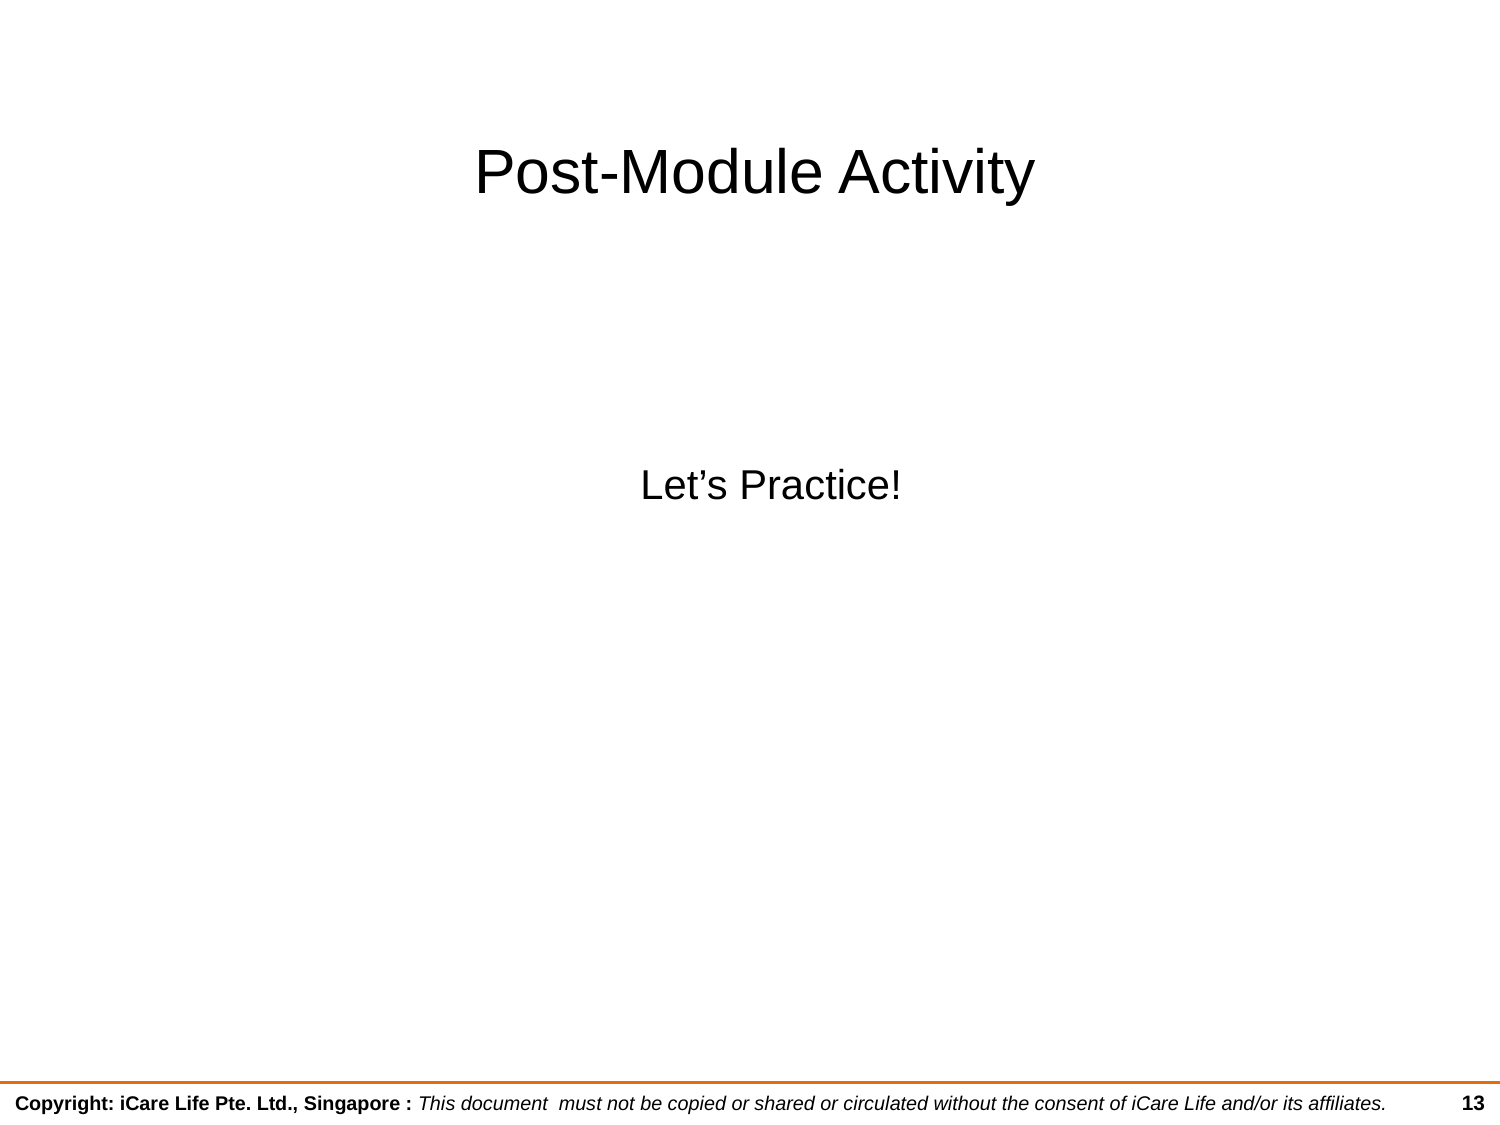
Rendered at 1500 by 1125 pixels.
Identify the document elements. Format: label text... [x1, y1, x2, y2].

text_box Let’s Practice! [111, 450, 1431, 515]
text_box 13 [1447, 1082, 1500, 1122]
title Post-Module Activity [80, 112, 1431, 225]
